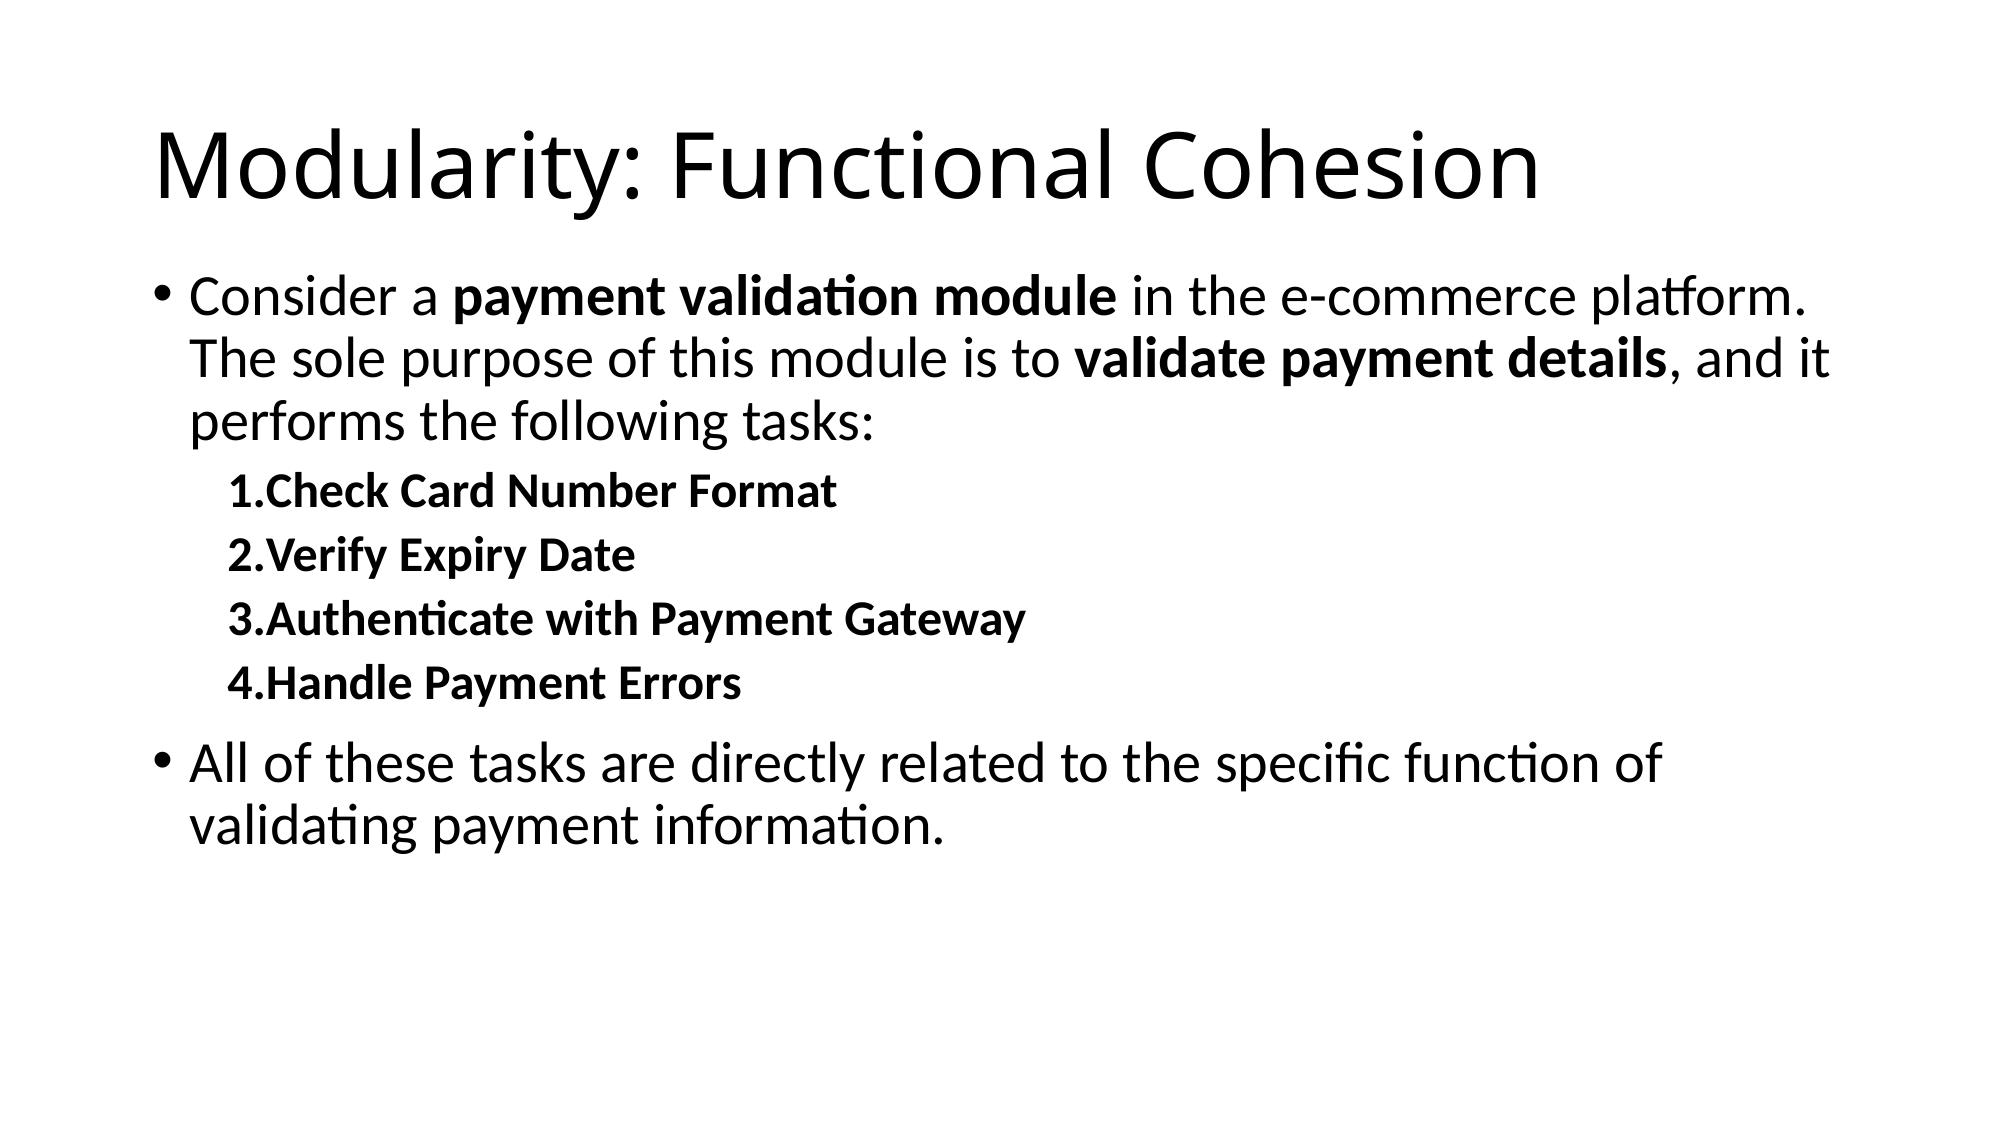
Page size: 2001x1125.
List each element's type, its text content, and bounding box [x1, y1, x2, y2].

title Modularity: Functional Cohesion [137, 59, 1863, 257]
list Consider a payment validation module in the e-commerce platform. The sole purpose of this module is to validate payment details, and it performs the following tasks: Check Card Number Format Verify Expiry Date Authenticate with Payment Gateway Handle Payment Errors All of these tasks are directly related to the specific function of validating payment information. [137, 257, 1863, 1014]
